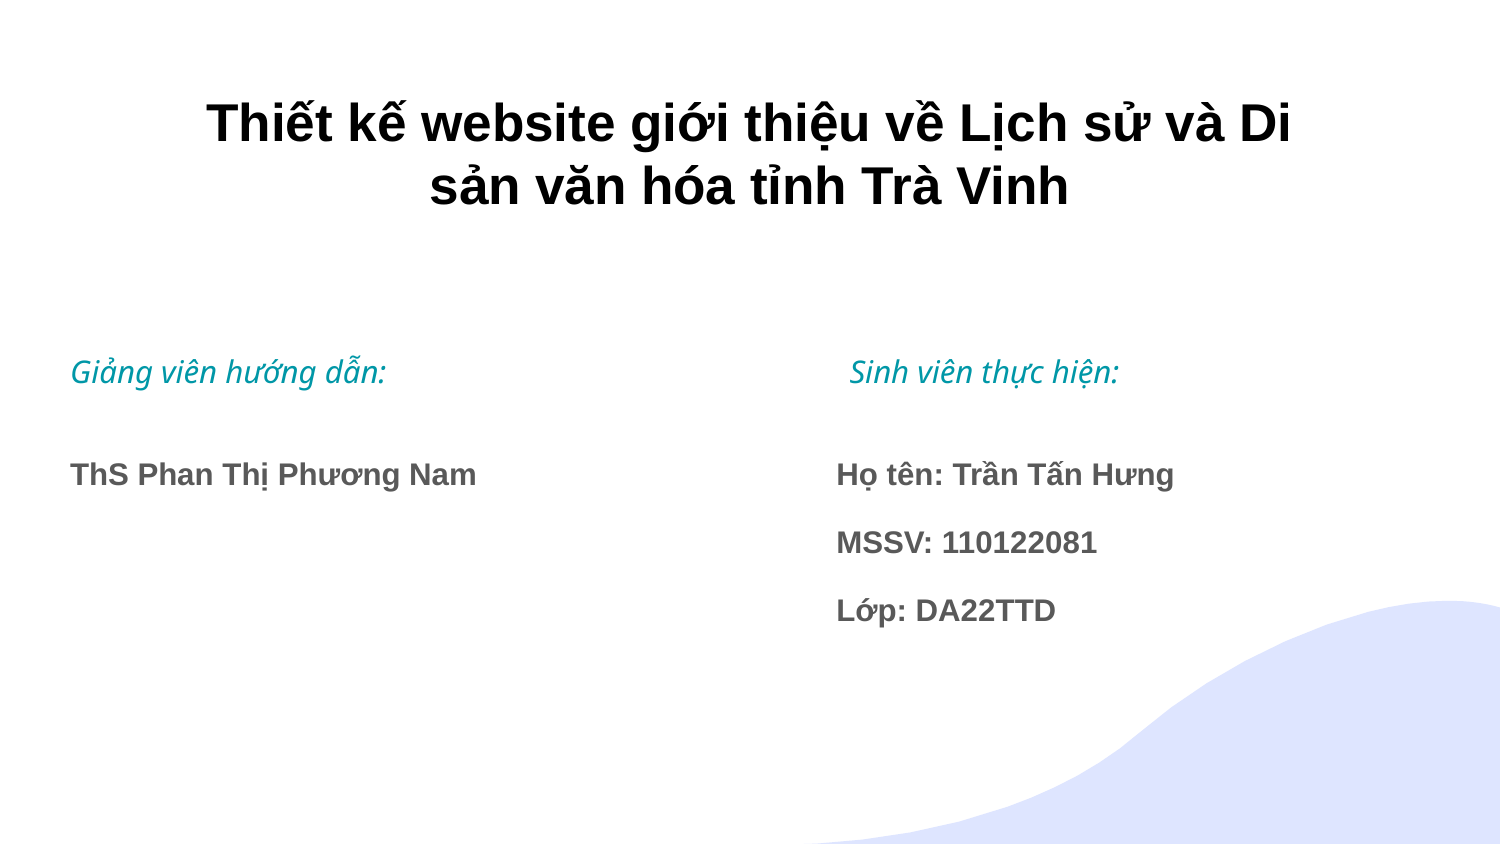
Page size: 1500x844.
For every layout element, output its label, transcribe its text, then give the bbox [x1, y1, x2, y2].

list Họ tên: Trần Tấn Hưng MSSV: 110122081 Lớp: DA22TTD [821, 433, 1400, 629]
subtitle Sinh viên thực hiện: [834, 331, 1187, 403]
title Thiết kế website giới thiệu về Lịch sử và Di sản văn hóa tỉnh Trà Vinh [182, 72, 1318, 231]
list ThS Phan Thị Phương Nam [55, 433, 528, 592]
subtitle Giảng viên hướng dẫn: [55, 331, 408, 403]
